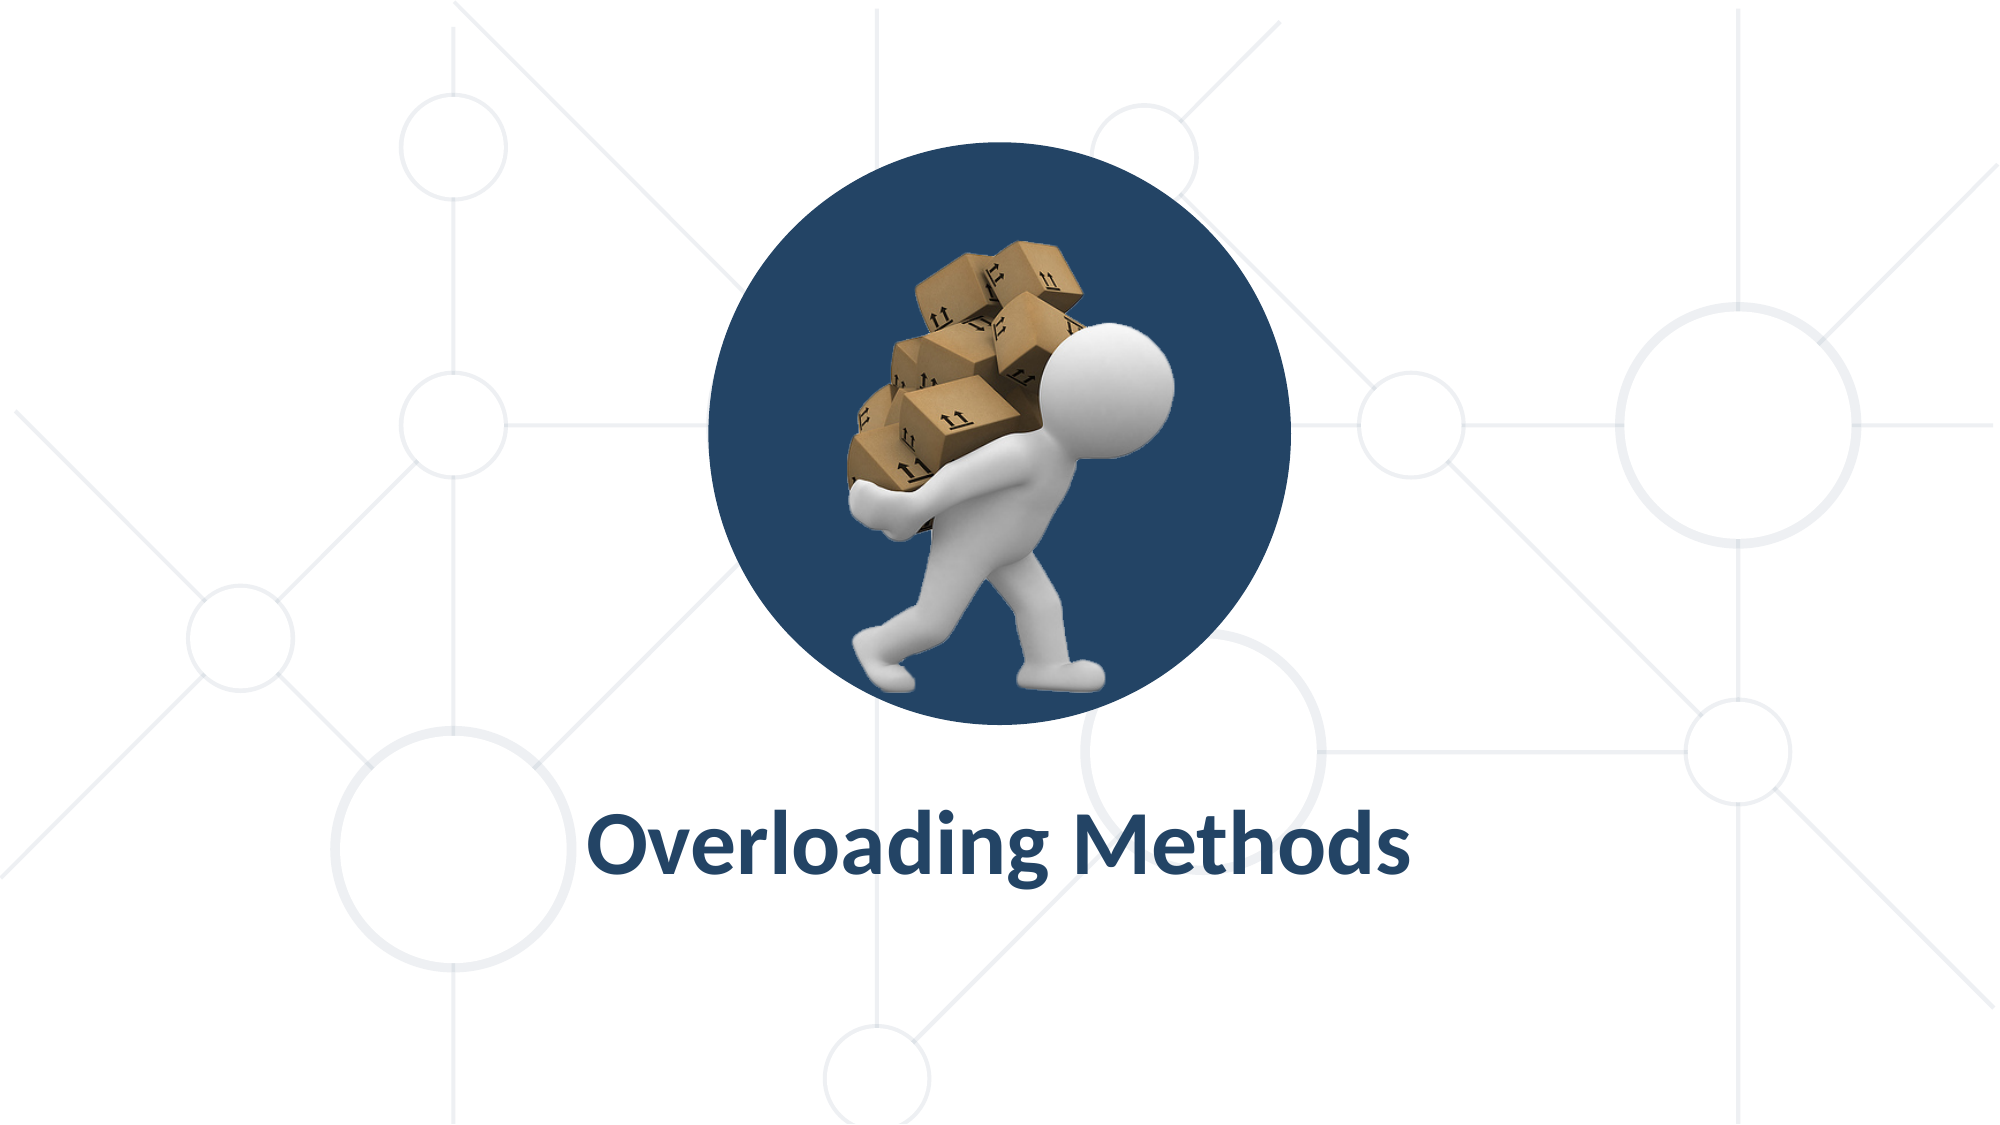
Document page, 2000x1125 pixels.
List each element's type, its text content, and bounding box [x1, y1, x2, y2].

list Overloading Methods [100, 771, 1899, 898]
picture [724, 187, 1300, 763]
